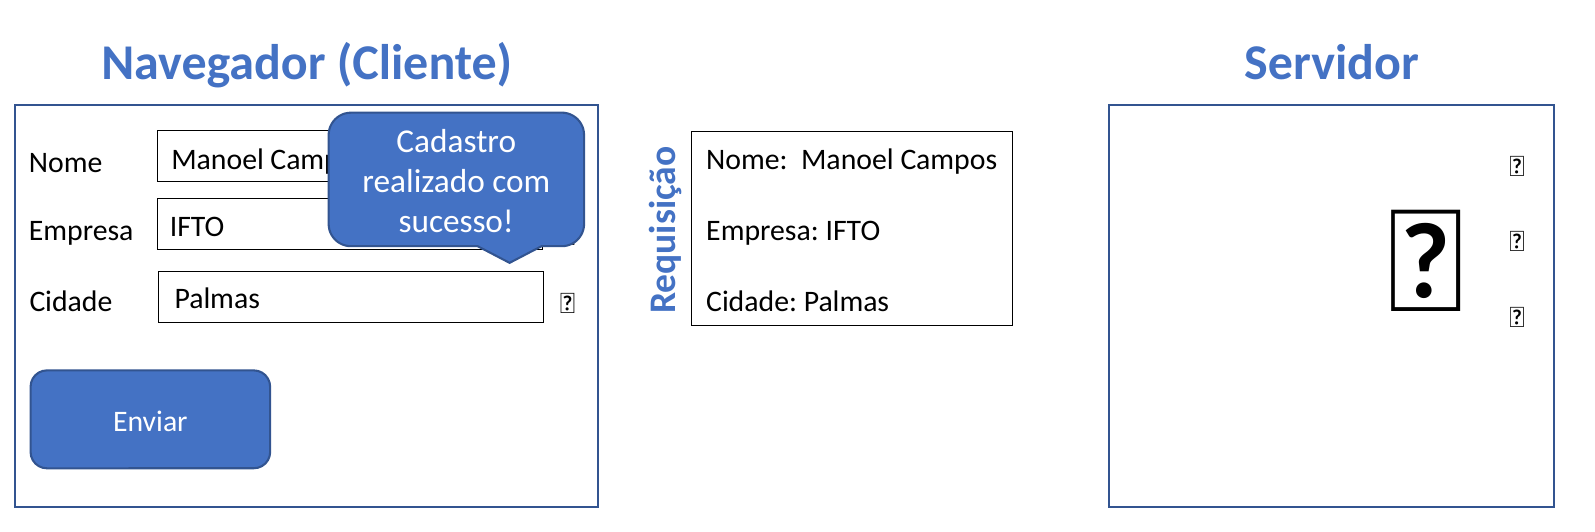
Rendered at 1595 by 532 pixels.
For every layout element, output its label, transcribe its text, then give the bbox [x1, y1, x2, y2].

text_box Servidor [1108, 22, 1555, 98]
text_box [14, 104, 599, 508]
text_box Navegador (Cliente) [15, 22, 599, 98]
text_box Cadastro realizado com sucesso! [327, 111, 586, 265]
text_box ✅ [1373, 154, 1479, 349]
text_box Palmas [159, 271, 545, 322]
text_box IFTO [154, 199, 480, 250]
text_box [1108, 104, 1555, 508]
text_box ✅ ✅ ✅ [545, 139, 600, 327]
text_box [622, 130, 1015, 330]
